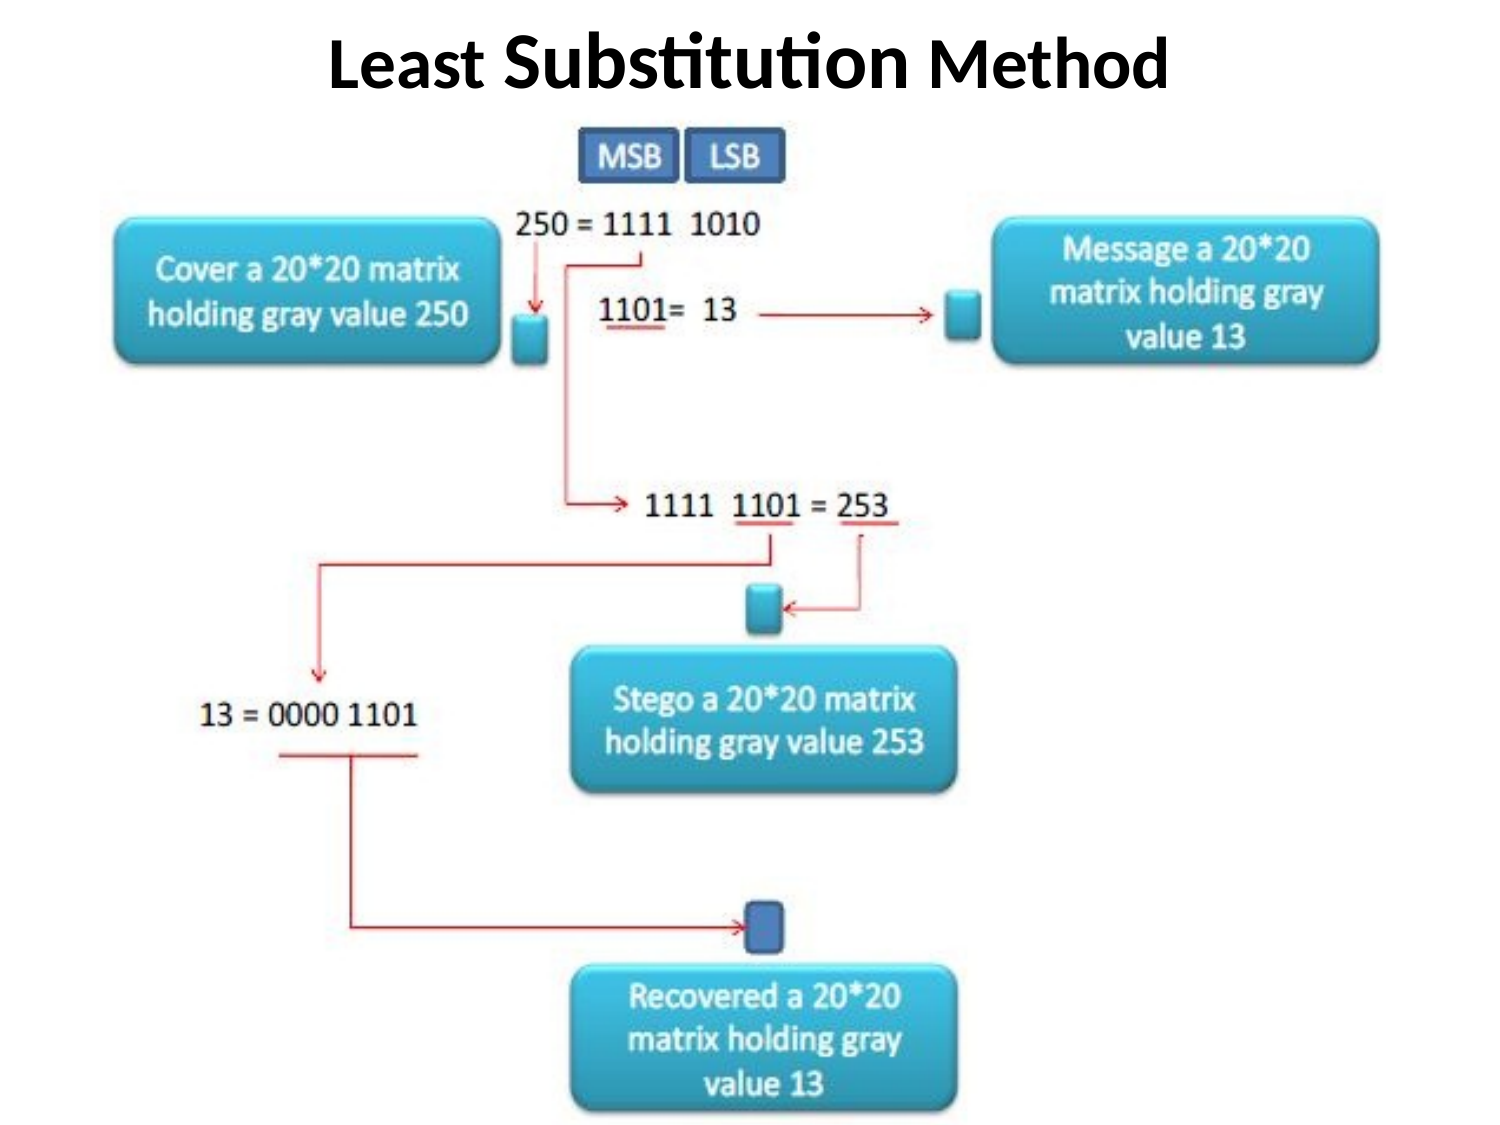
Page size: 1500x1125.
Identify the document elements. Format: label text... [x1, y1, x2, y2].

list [99, 112, 1388, 1125]
title Least Substitution Method [75, 0, 1425, 113]
